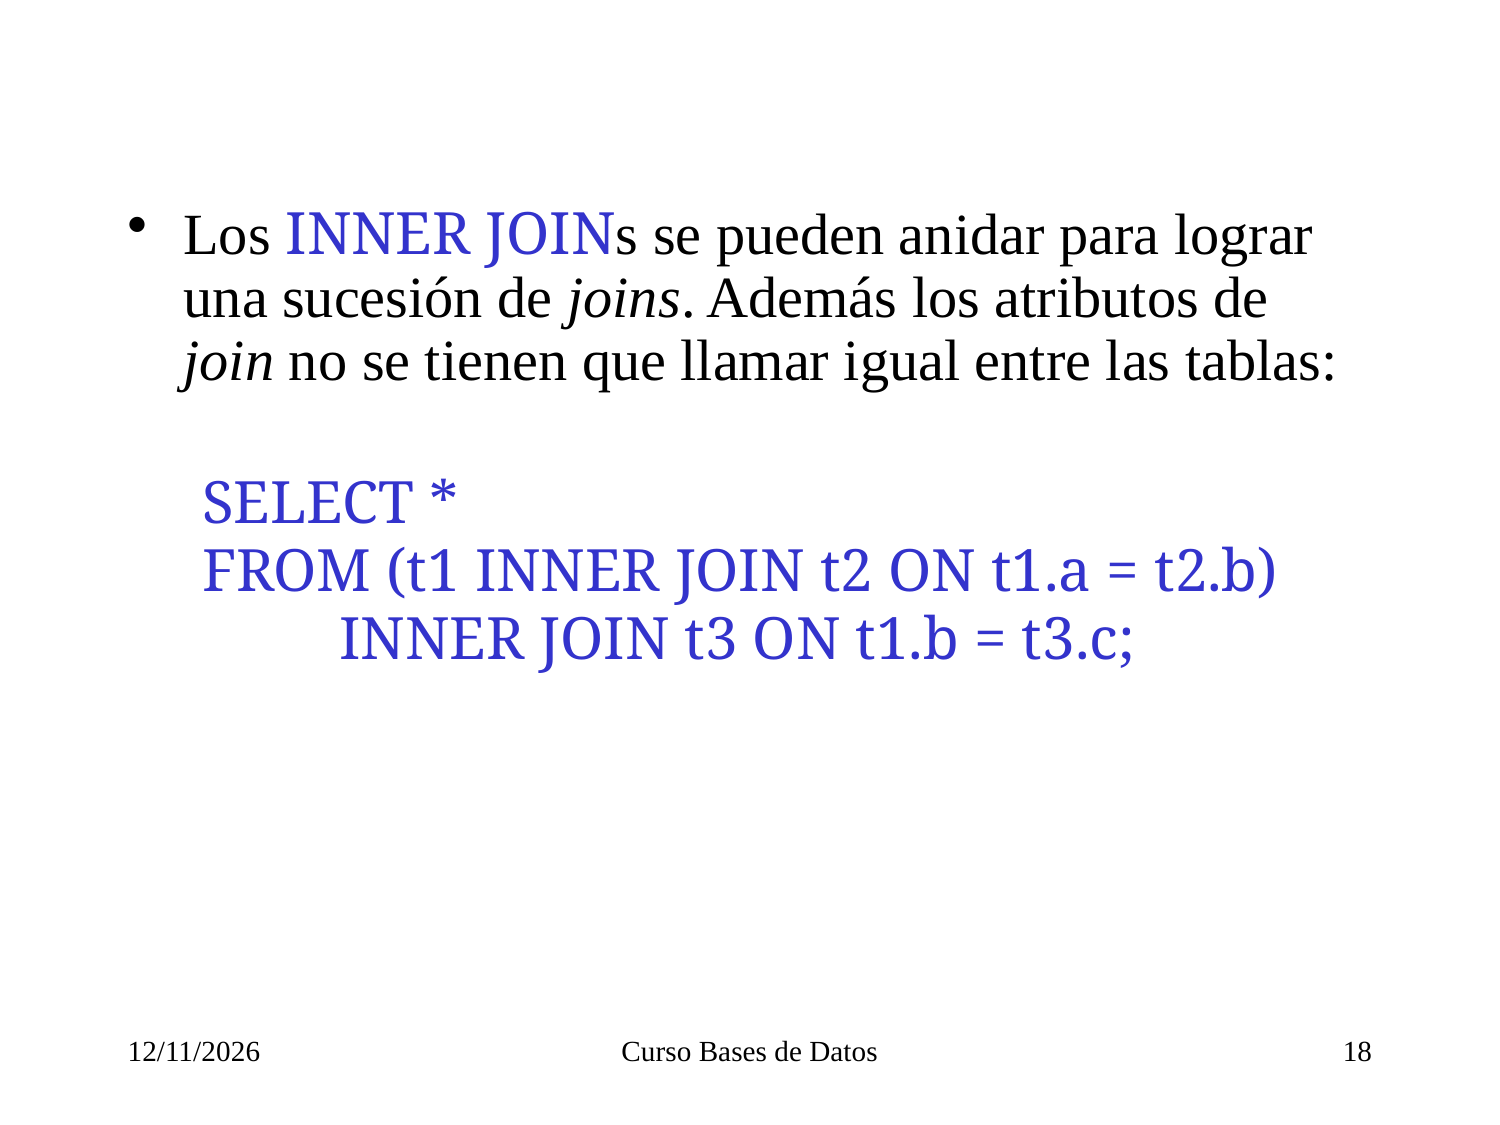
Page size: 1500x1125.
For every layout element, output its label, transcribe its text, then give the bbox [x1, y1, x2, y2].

list Los INNER JOINs se pueden anidar para lograr una sucesión de joins. Además los atributos de join no se tienen que llamar igual entre las tablas: SELECT * FROM (t1 INNER JOIN t2 ON t1.a = t2.b) INNER JOIN t3 ON t1.b = t3.c; [112, 196, 1388, 1035]
footer Curso Bases de Datos [512, 1035, 988, 1100]
slide_number 18 [1074, 1035, 1388, 1100]
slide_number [112, 1035, 425, 1100]
